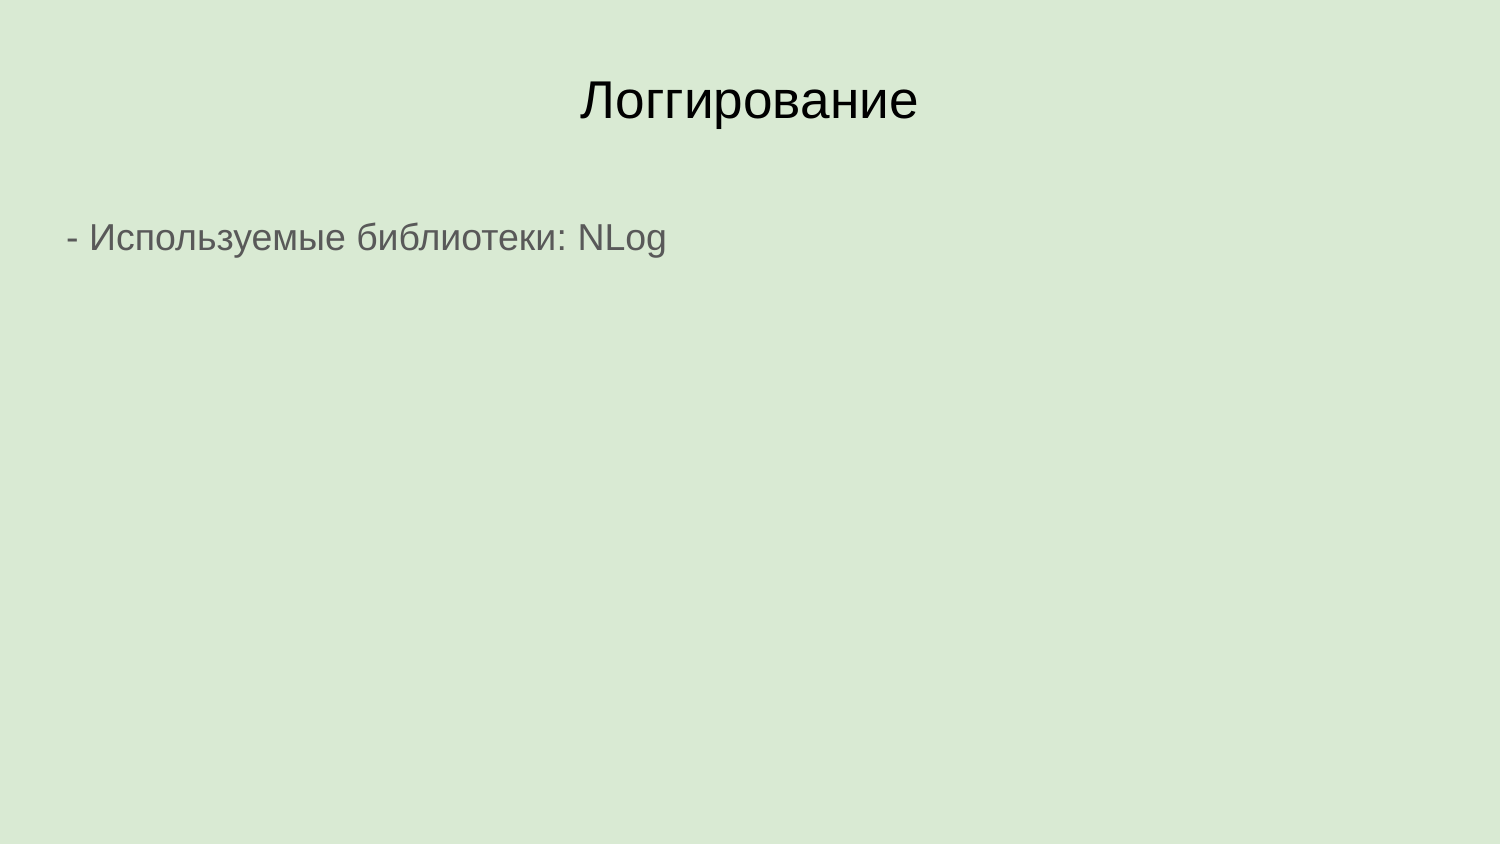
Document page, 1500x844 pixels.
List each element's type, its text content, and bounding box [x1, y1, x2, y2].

title Логгирование [51, 49, 1449, 144]
list - Используемые библиотеки: NLog [51, 191, 1449, 752]
